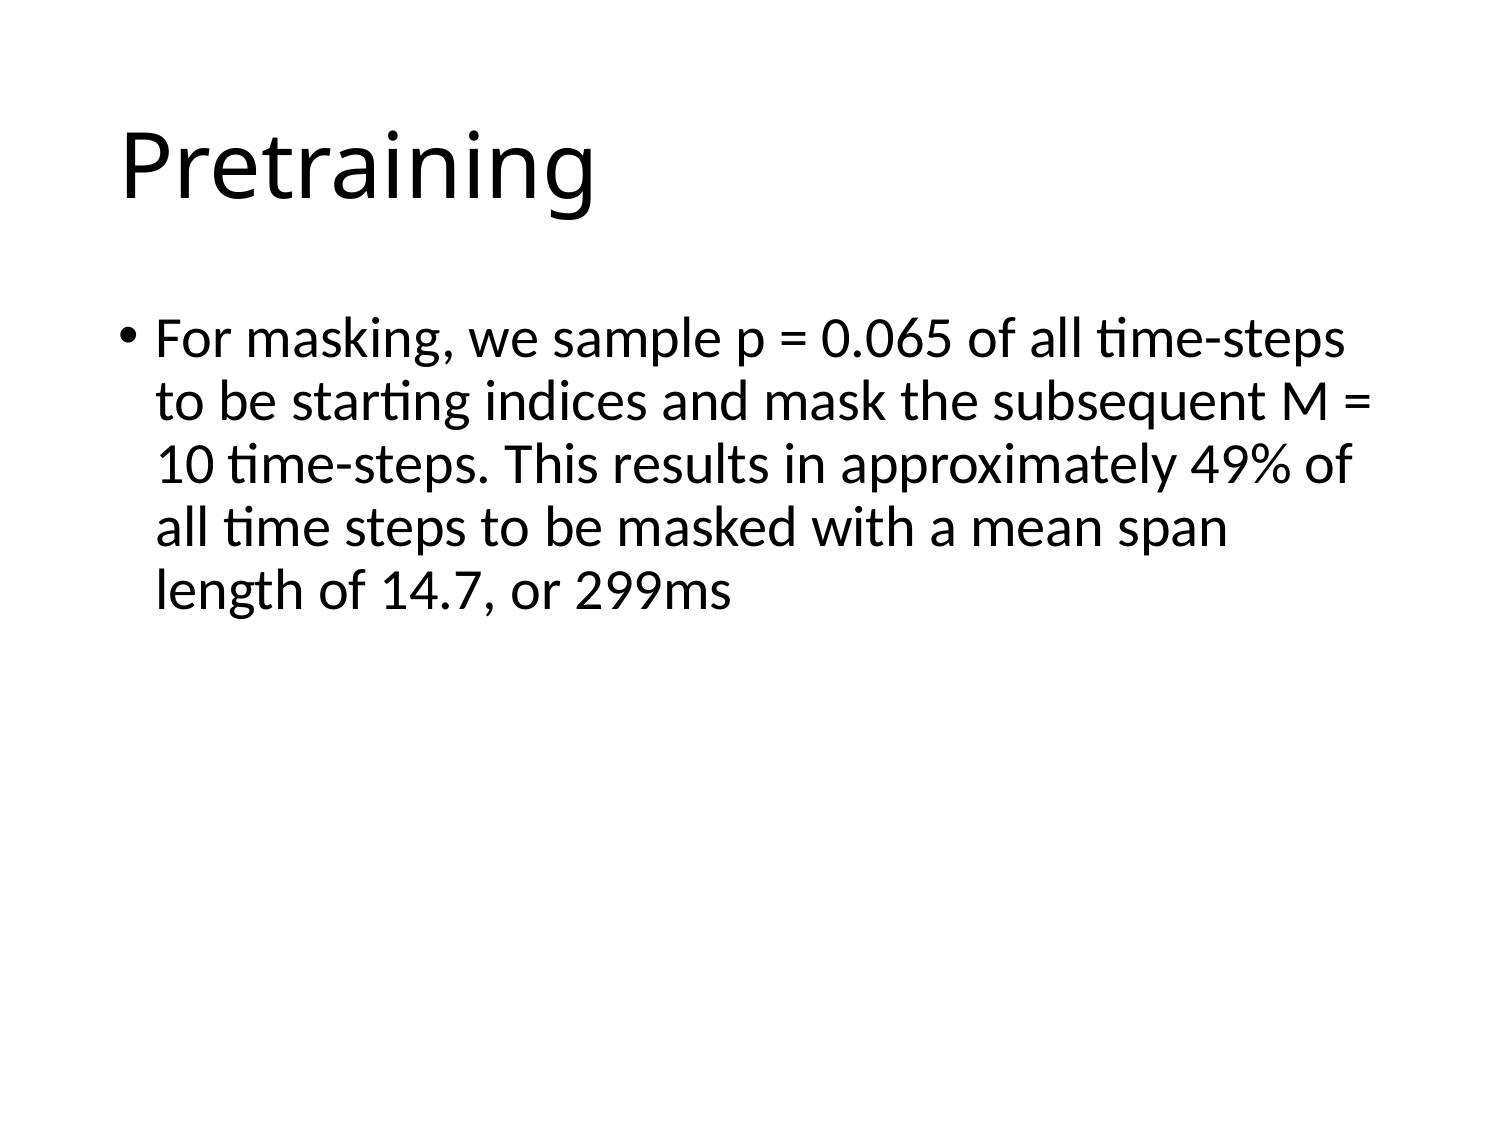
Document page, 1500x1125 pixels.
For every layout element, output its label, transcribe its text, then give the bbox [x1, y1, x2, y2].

title Pretraining [103, 59, 1397, 278]
list For masking, we sample p = 0.065 of all time-steps to be starting indices and mask the subsequent M = 10 time-steps. This results in approximately 49% of all time steps to be masked with a mean span length of 14.7, or 299ms [103, 299, 1397, 1014]
